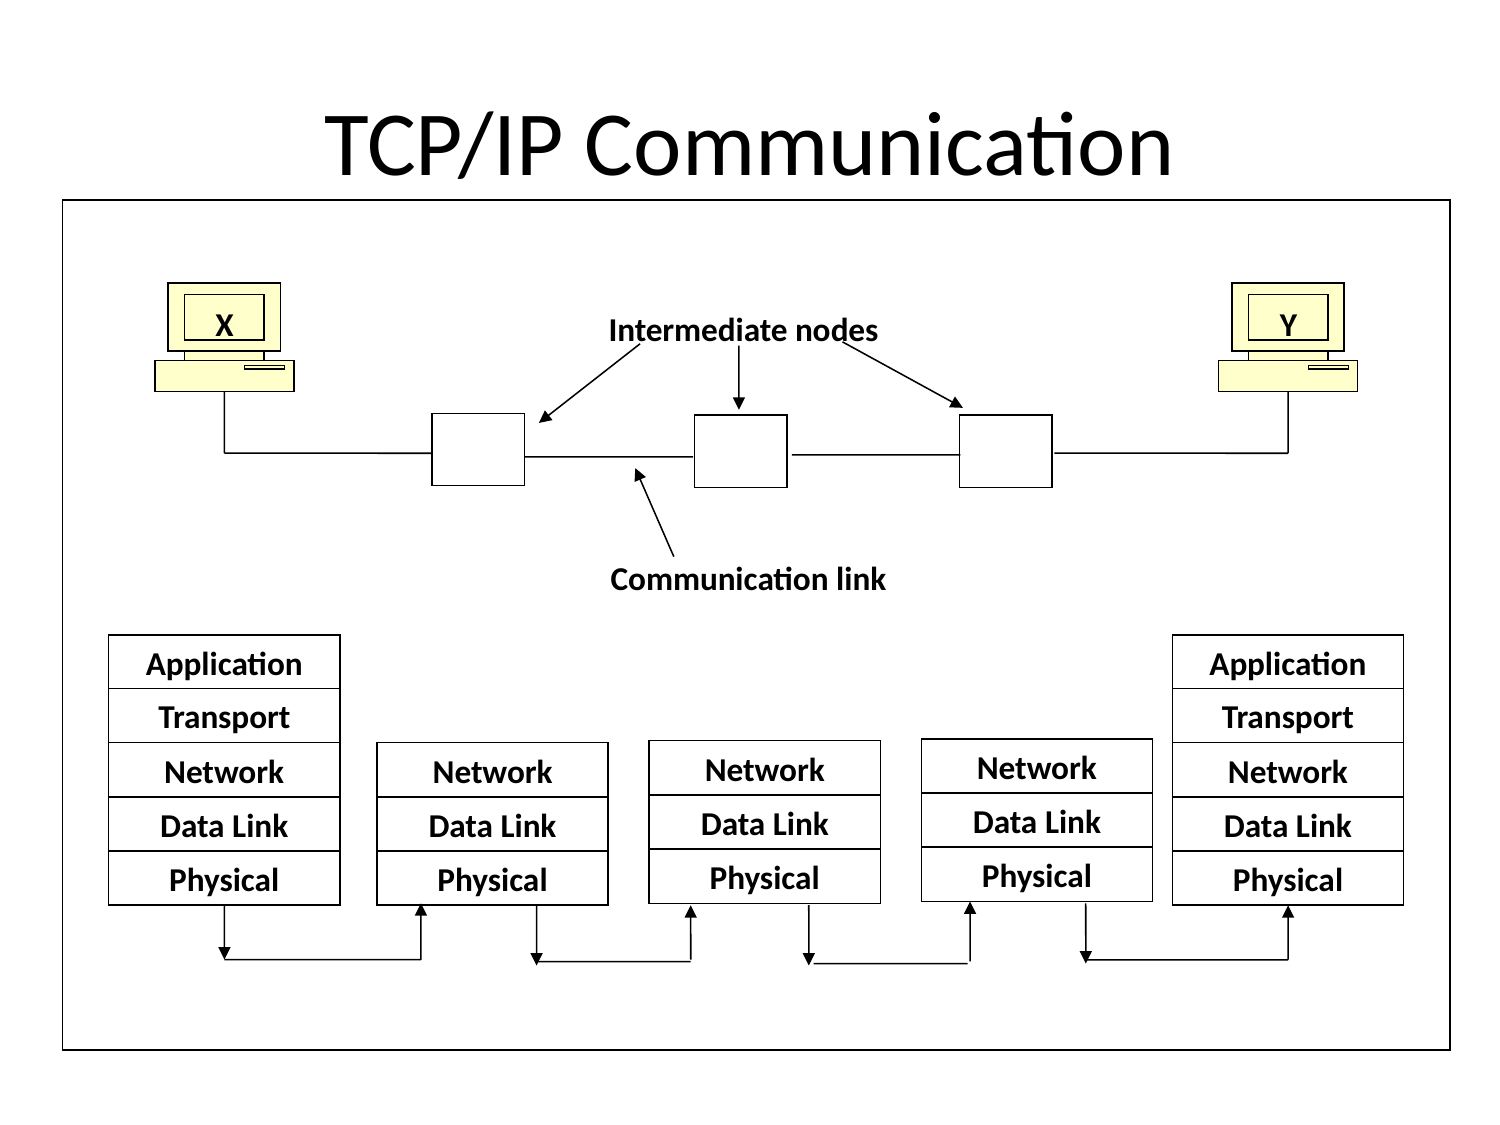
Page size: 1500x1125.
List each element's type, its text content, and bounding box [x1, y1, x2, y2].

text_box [62, 199, 1451, 1051]
title TCP/IP Communication [75, 45, 1425, 198]
